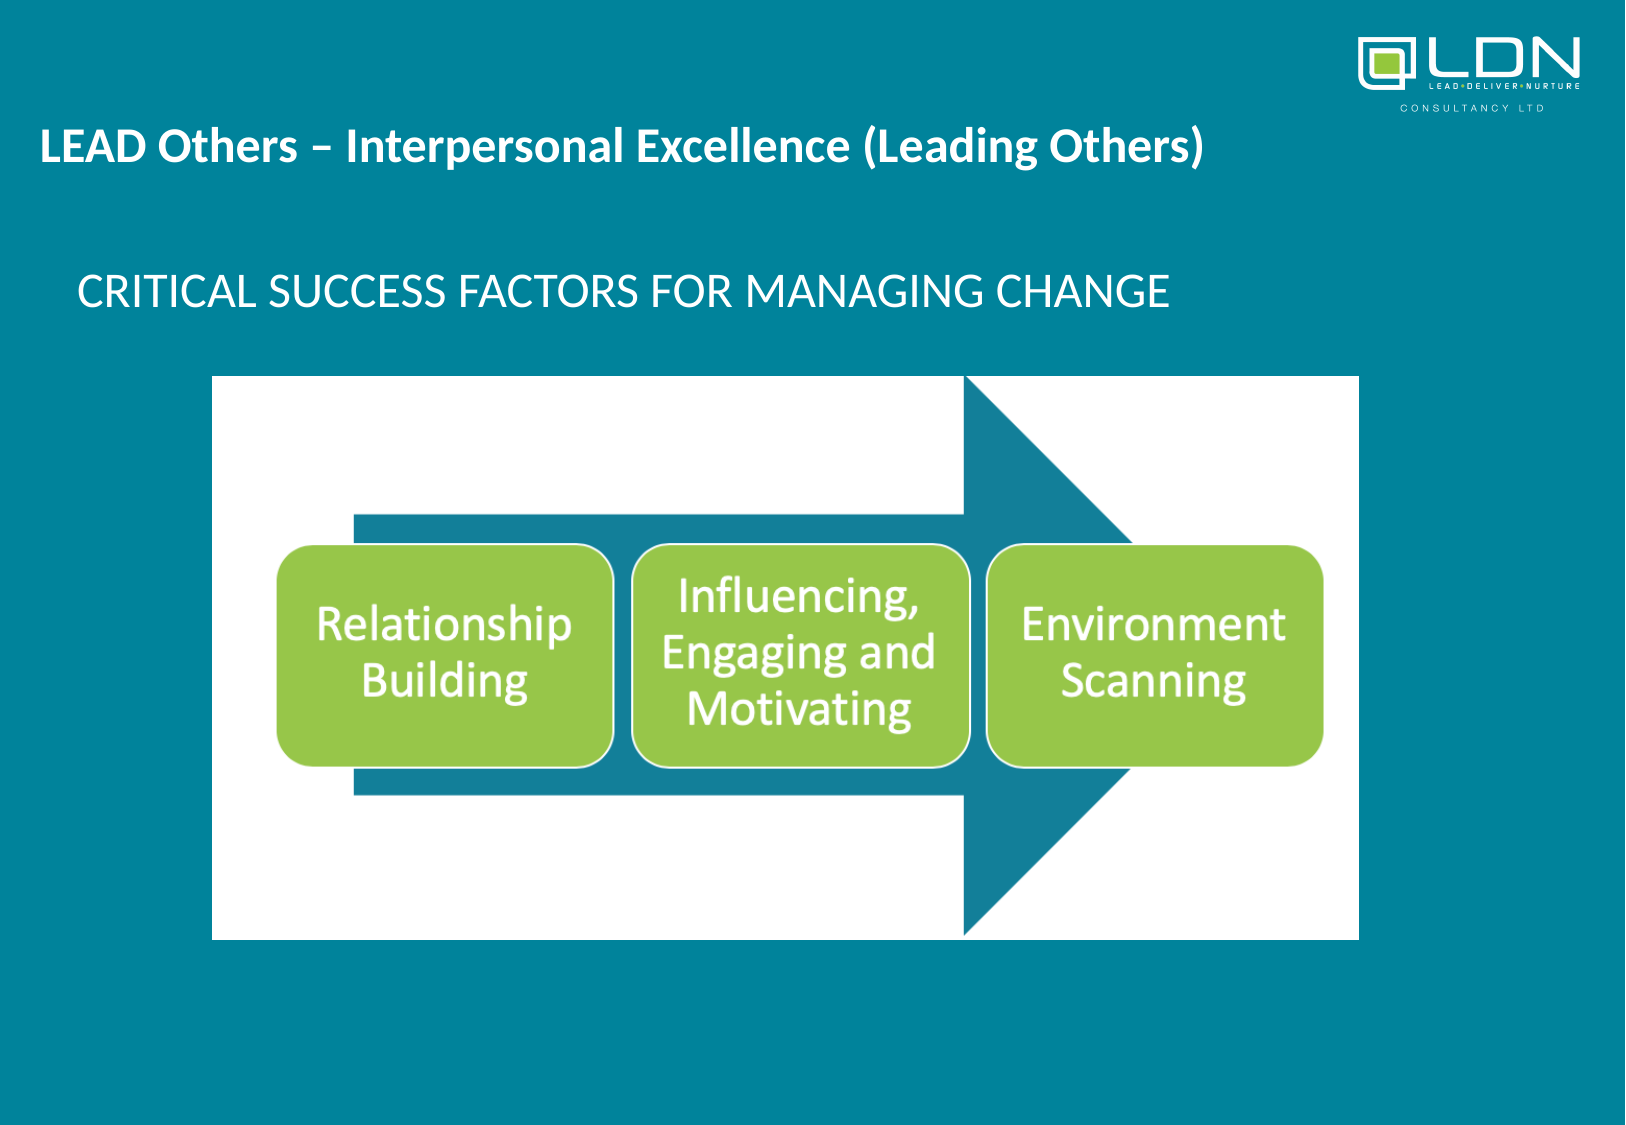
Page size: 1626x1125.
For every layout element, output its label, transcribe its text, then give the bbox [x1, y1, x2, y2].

picture [212, 376, 1359, 940]
title LEAD Others – Interpersonal Excellence (Leading Others) [24, 84, 1600, 200]
picture [1337, 19, 1601, 128]
text_box CRITICAL SUCCESS FACTORS FOR MANAGING CHANGE [62, 249, 1425, 325]
